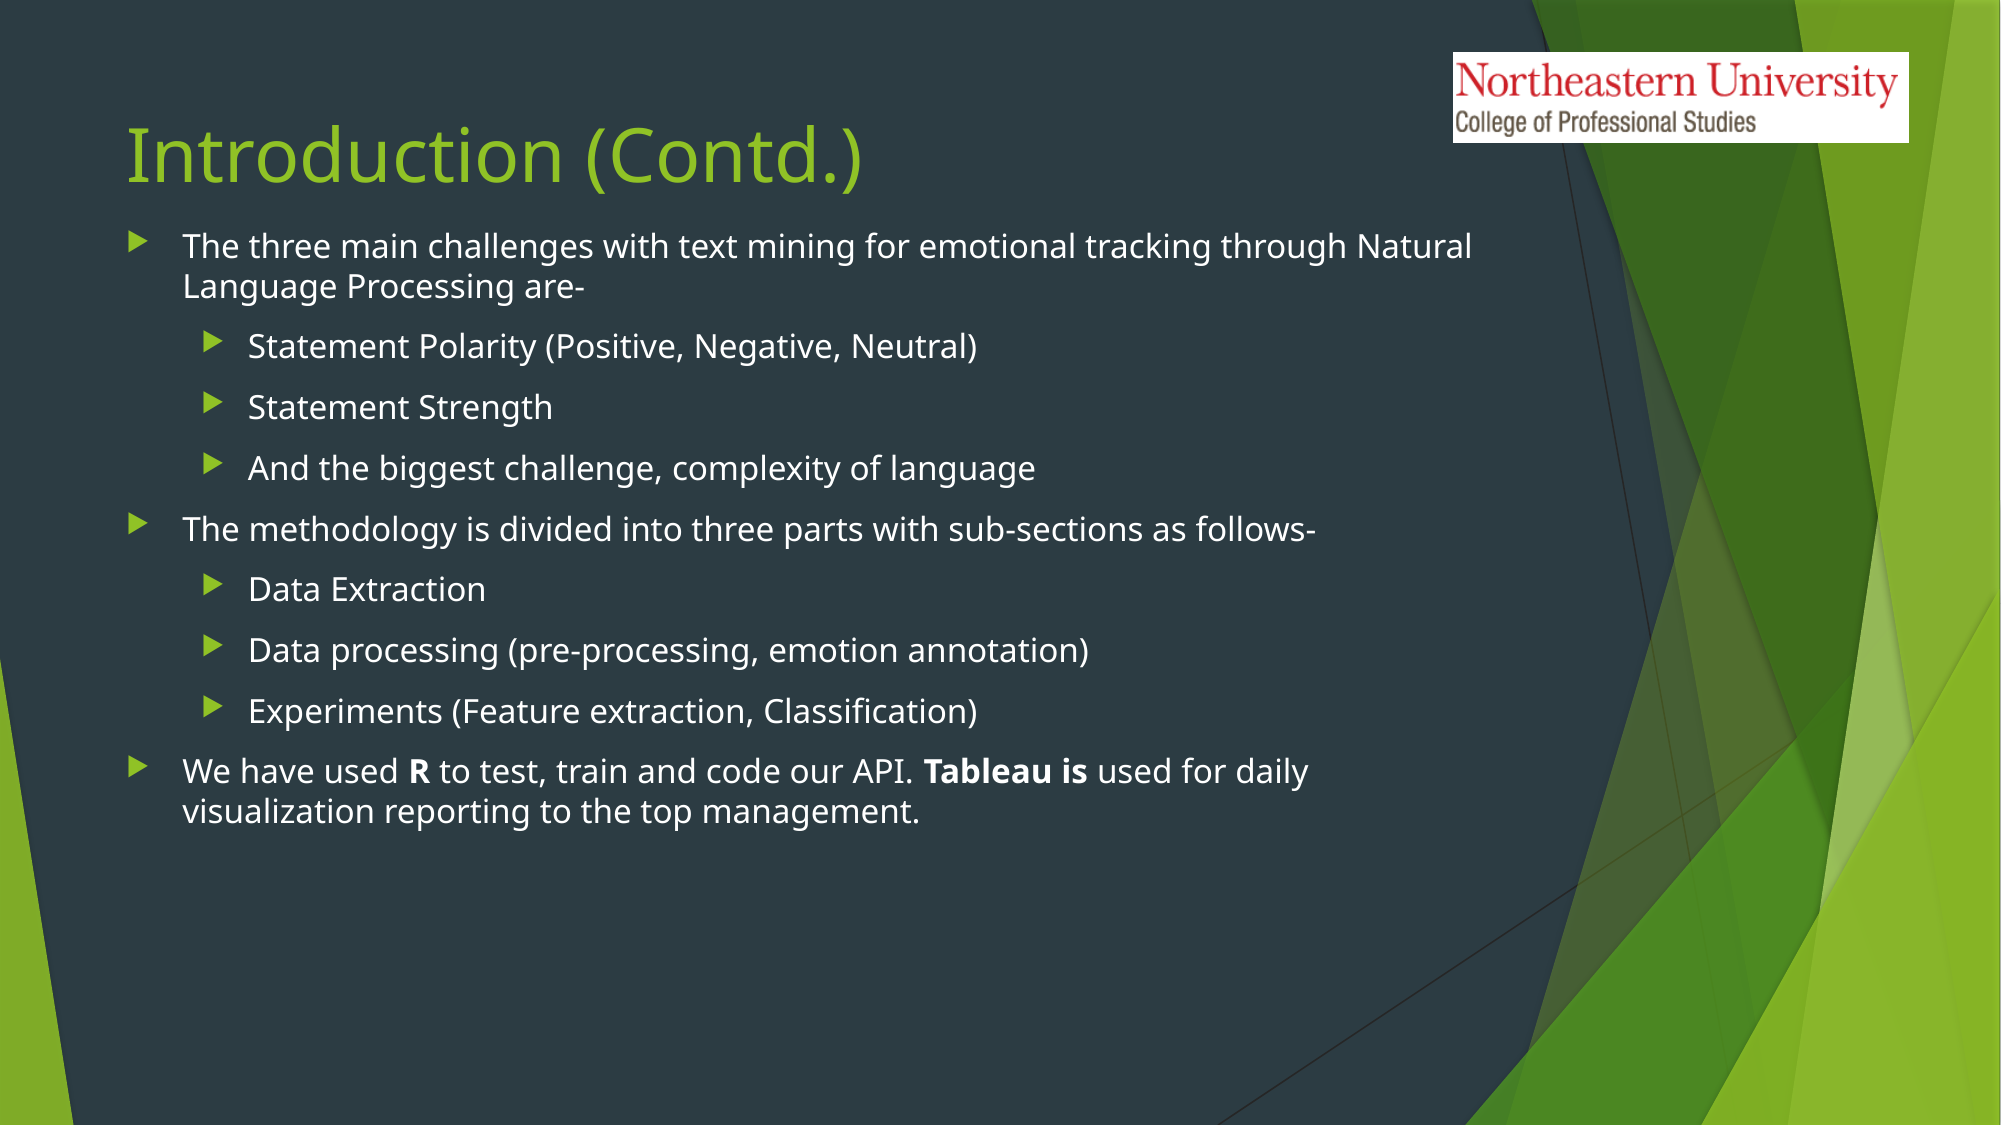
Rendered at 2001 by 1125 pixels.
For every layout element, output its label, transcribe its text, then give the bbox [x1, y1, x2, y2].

picture [1452, 51, 1910, 143]
list The three main challenges with text mining for emotional tracking through Natural Language Processing are- Statement Polarity (Positive, Negative, Neutral) Statement Strength And the biggest challenge, complexity of language The methodology is divided into three parts with sub-sections as follows- Data Extraction Data processing (pre-processing, emotion annotation) Experiments (Feature extraction, Classification) We have used R to test, train and code our API. Tableau is used for daily visualization reporting to the top management. [111, 217, 1522, 855]
title Introduction (Contd.) [111, 99, 1522, 217]
